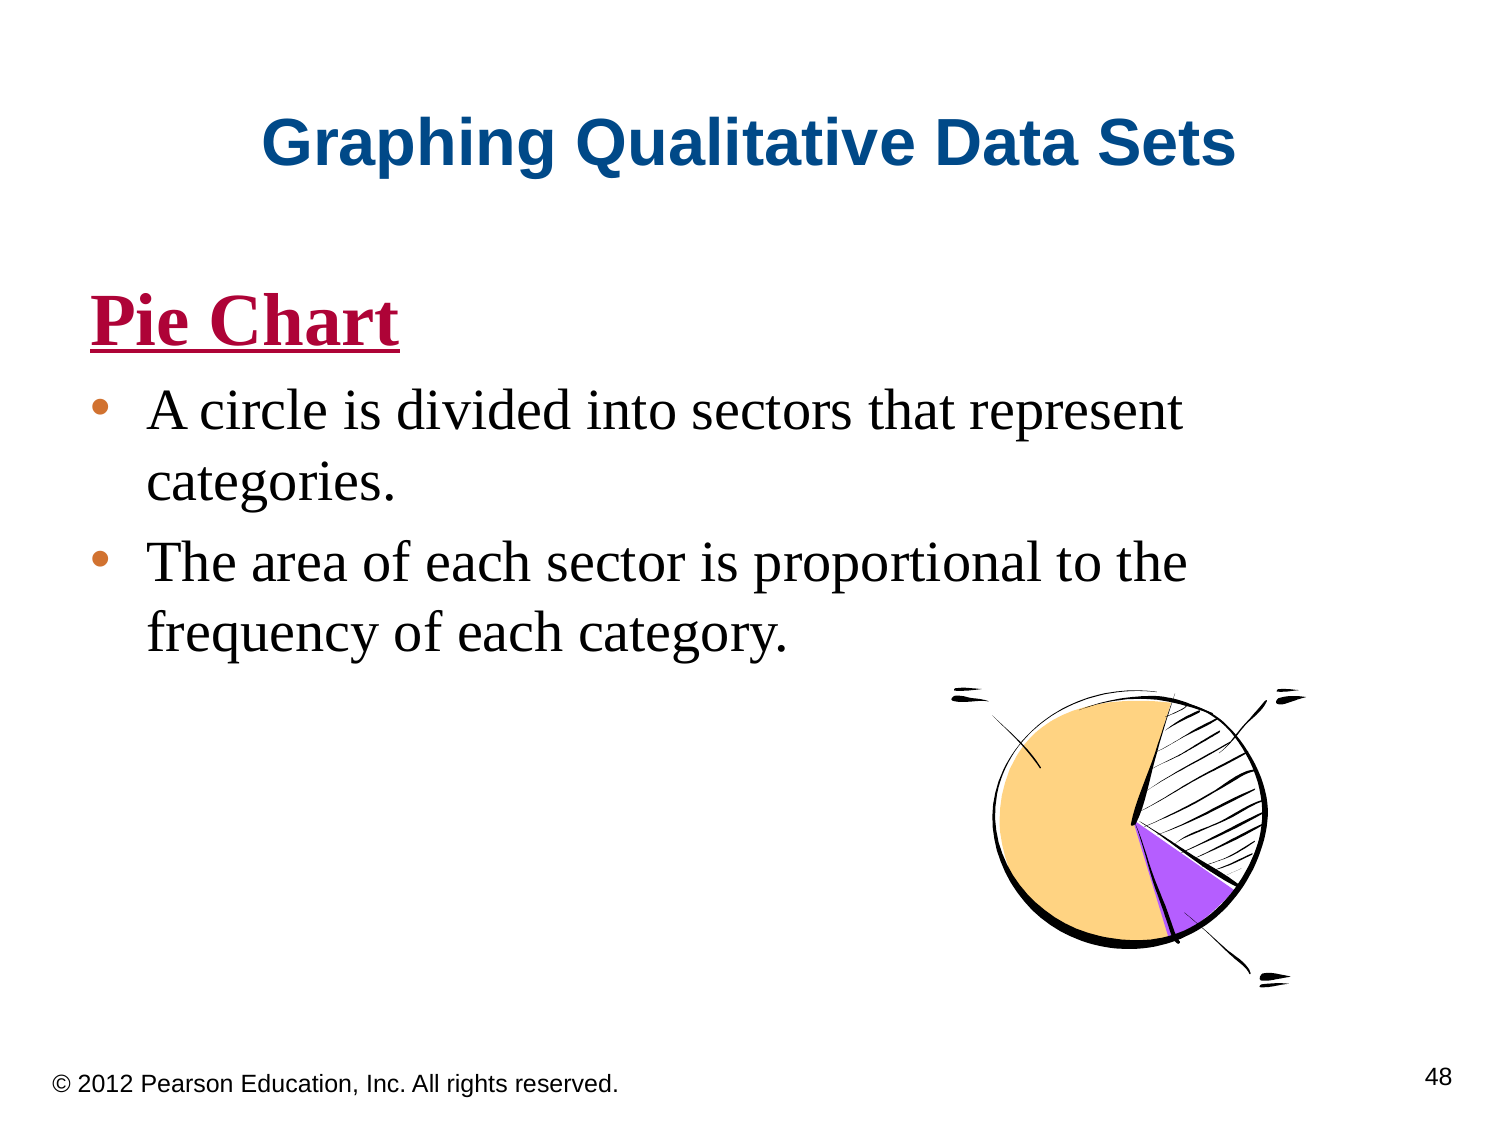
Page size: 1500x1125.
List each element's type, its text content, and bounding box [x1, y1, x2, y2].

text_box © 2012 Pearson Education, Inc. All rights reserved. [37, 1052, 750, 1113]
picture [949, 682, 1307, 989]
text_box 48 [1124, 1052, 1475, 1113]
title Graphing Qualitative Data Sets [75, 45, 1425, 233]
list Pie Chart A circle is divided into sectors that represent categories. The area of each sector is proportional to the frequency of each category. [75, 262, 1425, 658]
